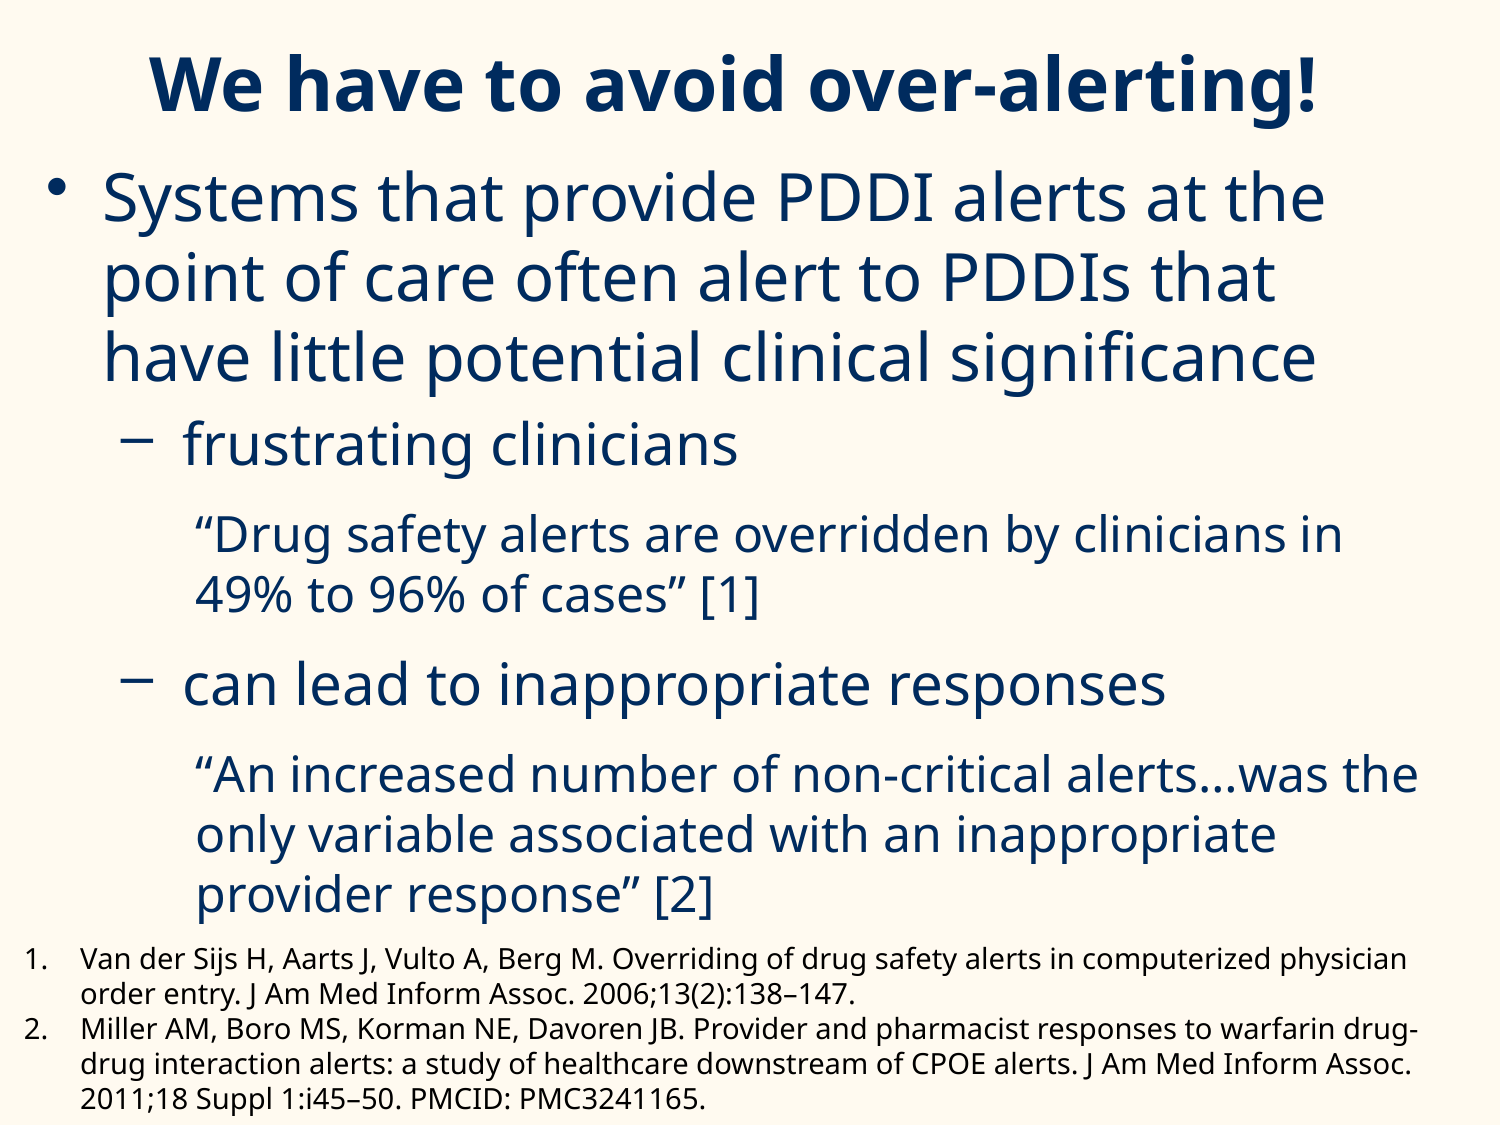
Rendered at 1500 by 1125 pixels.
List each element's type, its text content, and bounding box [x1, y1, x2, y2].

list Systems that provide PDDI alerts at the point of care often alert to PDDIs that have little potential clinical significance frustrating clinicians “Drug safety alerts are overridden by clinicians in 49% to 96% of cases” [1] can lead to inappropriate responses “An increased number of non-critical alerts…was the only variable associated with an inappropriate provider response” [2] [30, 147, 1461, 904]
text_box Van der Sijs H, Aarts J, Vulto A, Berg M. Overriding of drug safety alerts in computerized physician order entry. J Am Med Inform Assoc. 2006;13(2):138–147. Miller AM, Boro MS, Korman NE, Davoren JB. Provider and pharmacist responses to warfarin drug-drug interaction alerts: a study of healthcare downstream of CPOE alerts. J Am Med Inform Assoc. 2011;18 Suppl 1:i45–50. PMCID: PMC3241165. [9, 933, 1471, 1123]
title We have to avoid over-alerting! [134, 12, 1435, 147]
